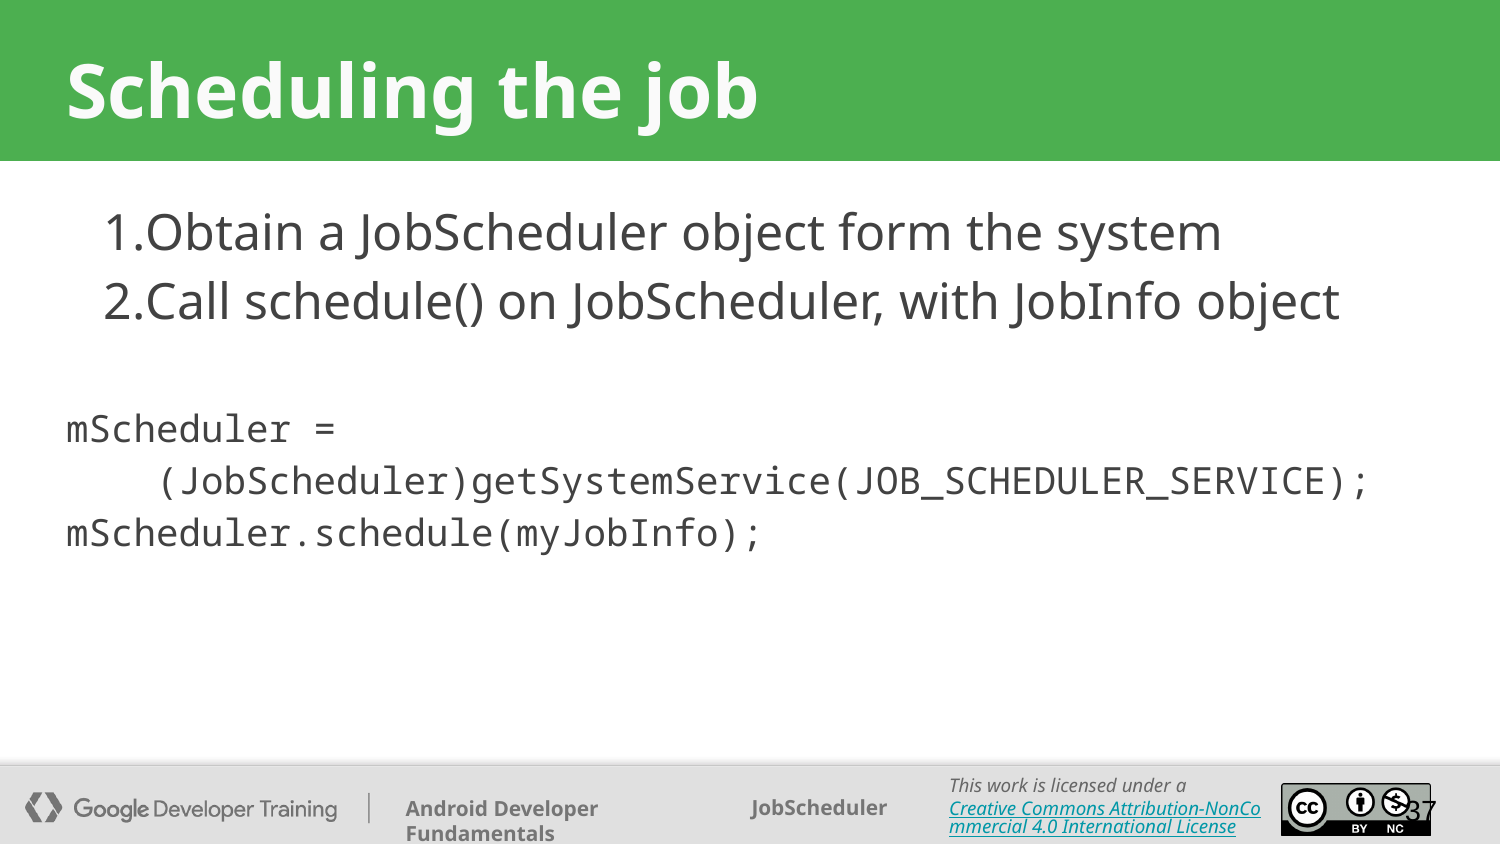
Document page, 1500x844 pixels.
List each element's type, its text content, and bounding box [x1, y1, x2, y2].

list Obtain a JobScheduler object form the system Call schedule() on JobScheduler, with JobInfo object mScheduler = (JobScheduler)getSystemService(JOB_SCHEDULER_SERVICE); mScheduler.schedule(myJobInfo); [51, 176, 1480, 737]
slide_number ‹#› [1389, 777, 1480, 842]
picture [0, 161, 1500, 844]
title Scheduling the job [51, 28, 1449, 122]
